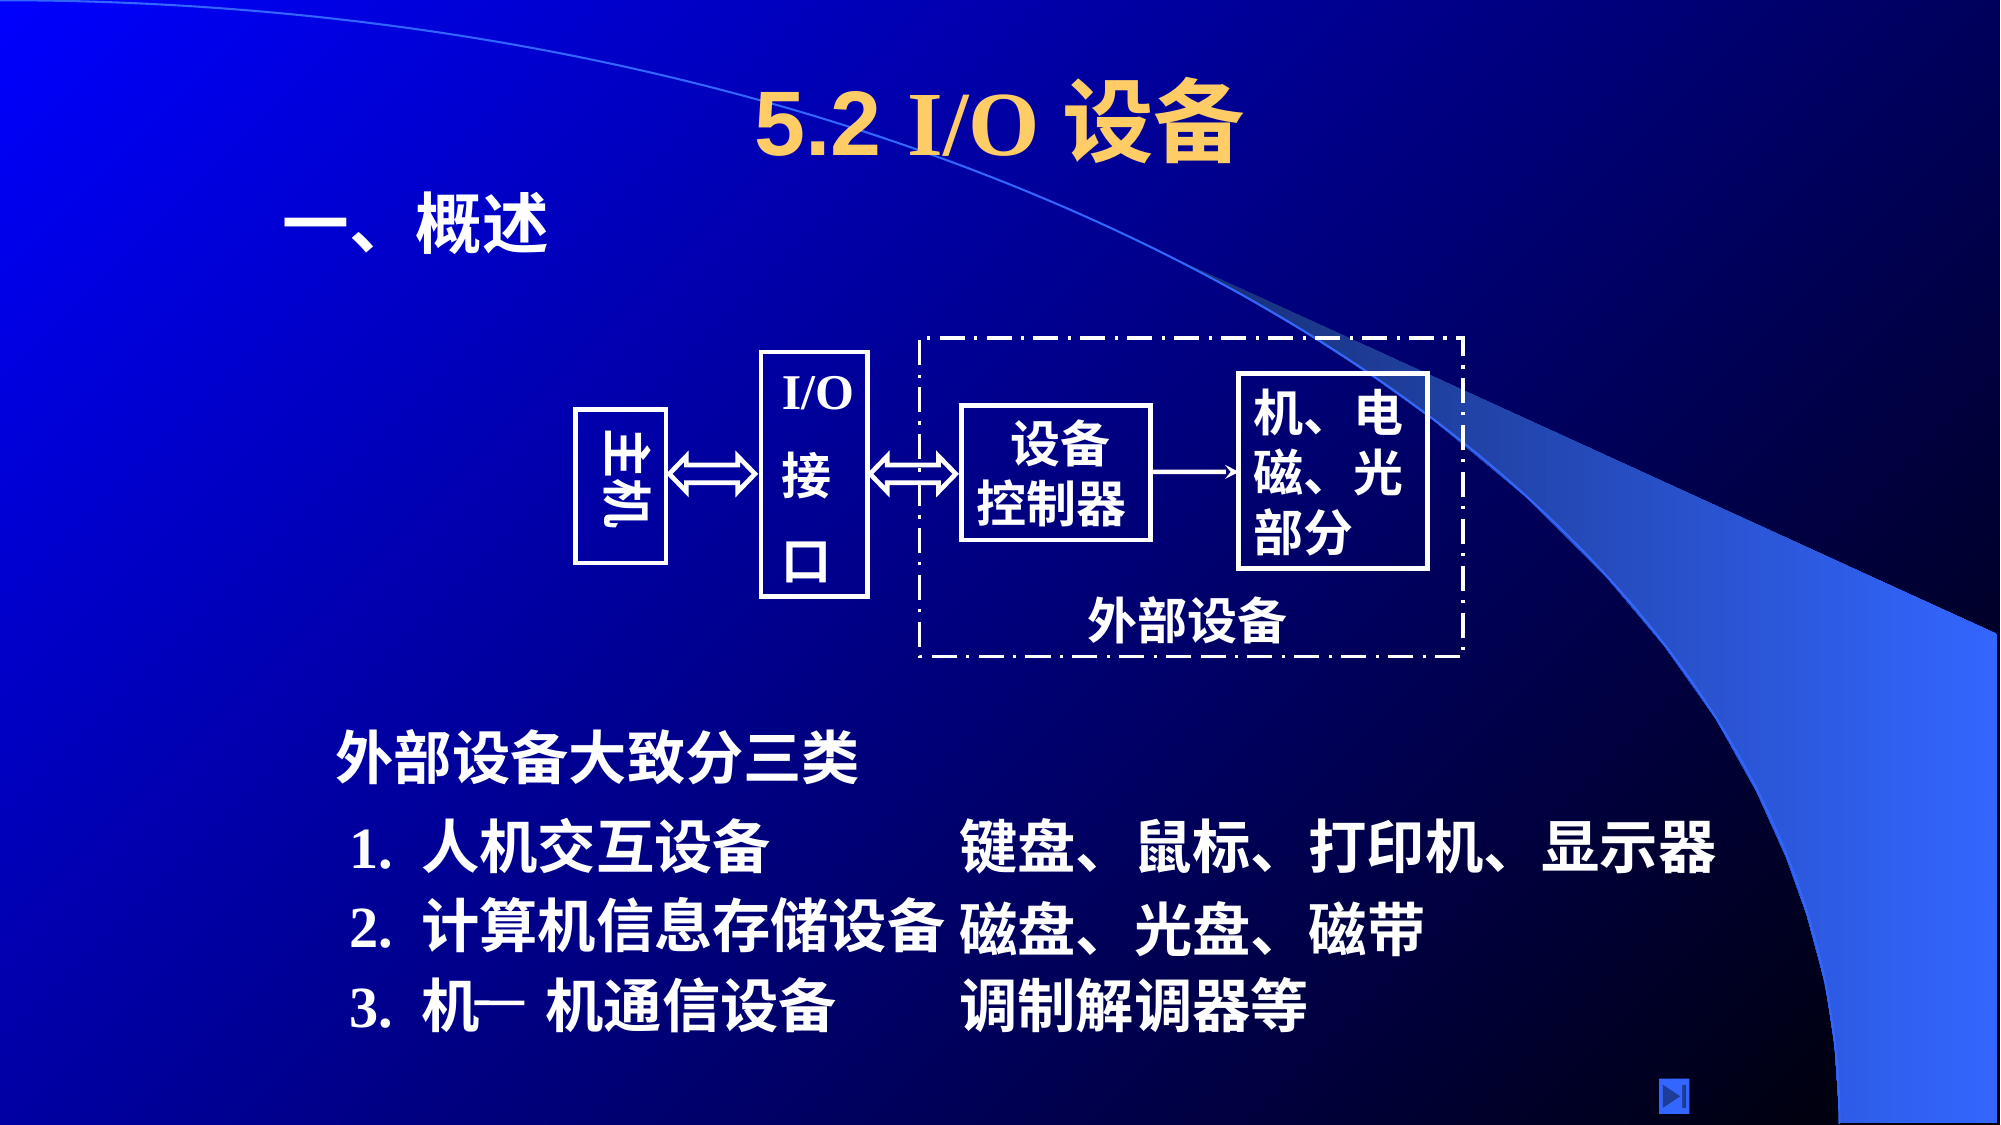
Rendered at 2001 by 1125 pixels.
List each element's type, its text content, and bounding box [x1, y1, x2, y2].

title 5.2 I/O设备 [362, 24, 1638, 213]
text_box 1. 人机交互设备 [334, 802, 834, 882]
text_box 调制解调器等 [972, 961, 1645, 1047]
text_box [575, 337, 1464, 657]
text_box [1659, 1078, 1690, 1114]
text_box 外部设备大致分三类 [321, 713, 1047, 799]
text_box 磁盘、光盘、磁带 [1021, 885, 1582, 961]
text_box 2. 计算机信息存储设备 [334, 882, 1021, 961]
text_box 一、概述 [267, 174, 656, 270]
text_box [334, 961, 972, 1047]
text_box 键盘、鼠标、打印机、显示器 [944, 802, 1770, 888]
